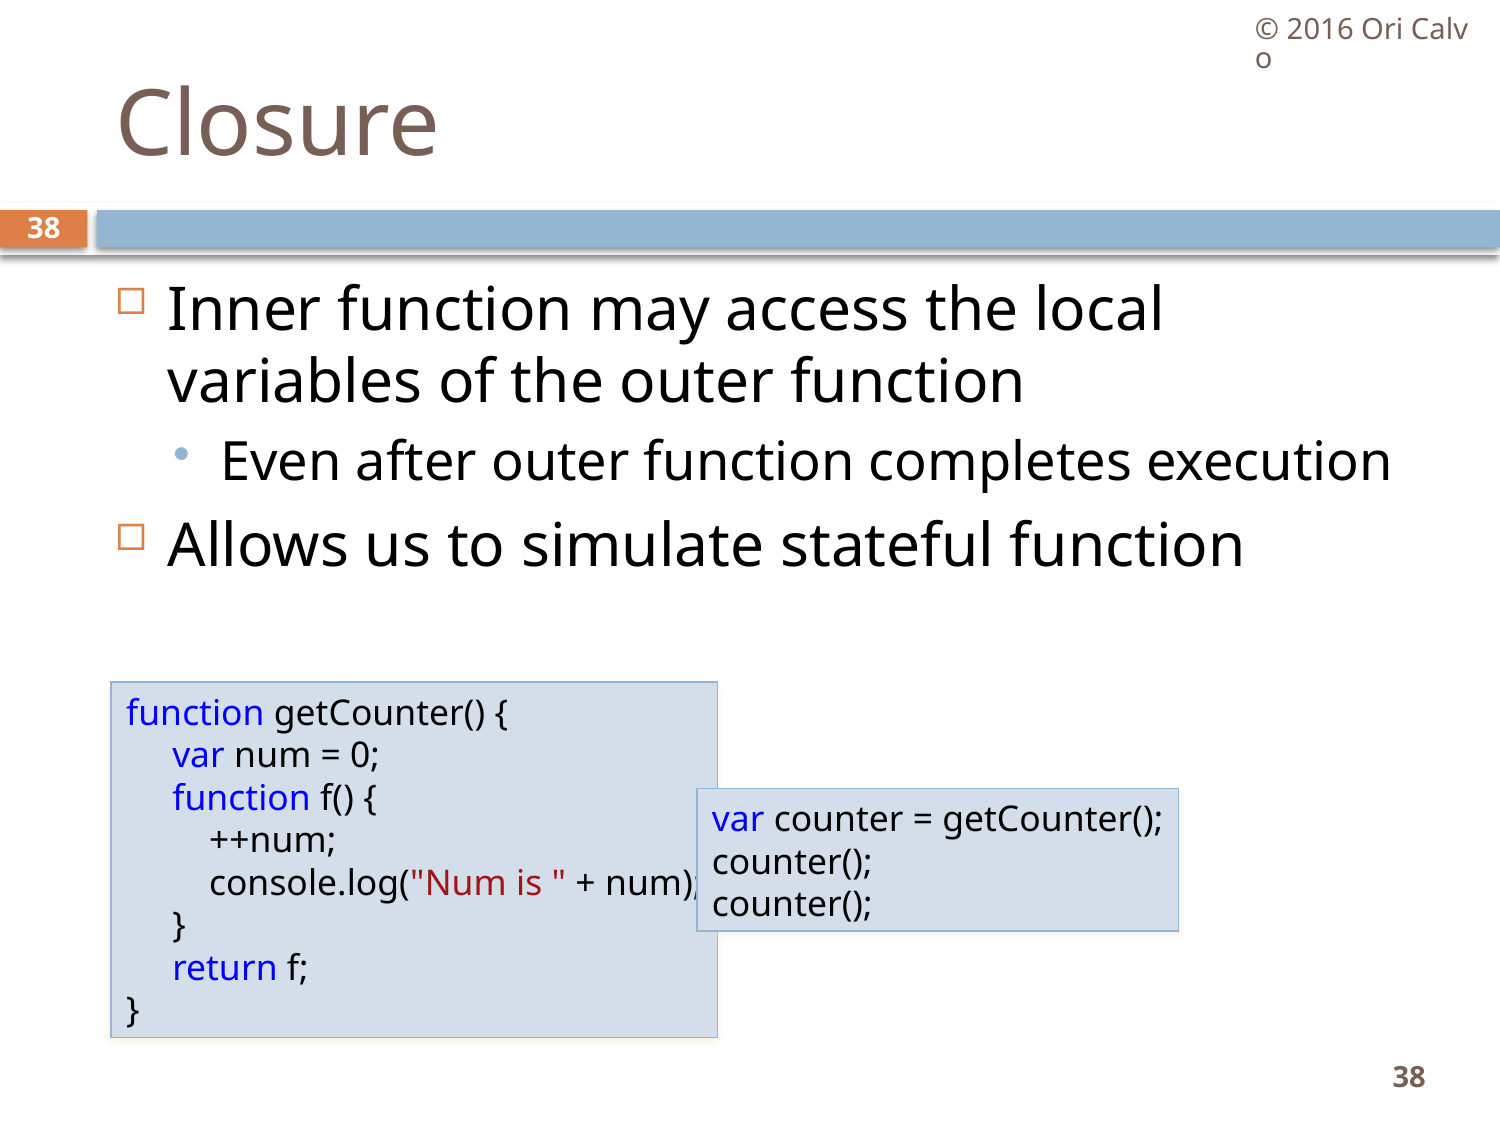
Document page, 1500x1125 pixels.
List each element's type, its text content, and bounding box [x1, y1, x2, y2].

text_box var counter = getCounter(); counter(); counter(); [696, 788, 1179, 932]
title Closure [100, 37, 1438, 200]
slide_number 38 [0, 208, 88, 249]
footer © 2016 Ori Calvo [1240, 0, 1500, 60]
list Inner function may access the local variables of the outer function Even after outer function completes execution Allows us to simulate stateful function [100, 262, 1438, 1000]
text_box function getCounter() { var num = 0; function f() { ++num; console.log("Num is " + num); } return f; } [110, 682, 718, 1038]
